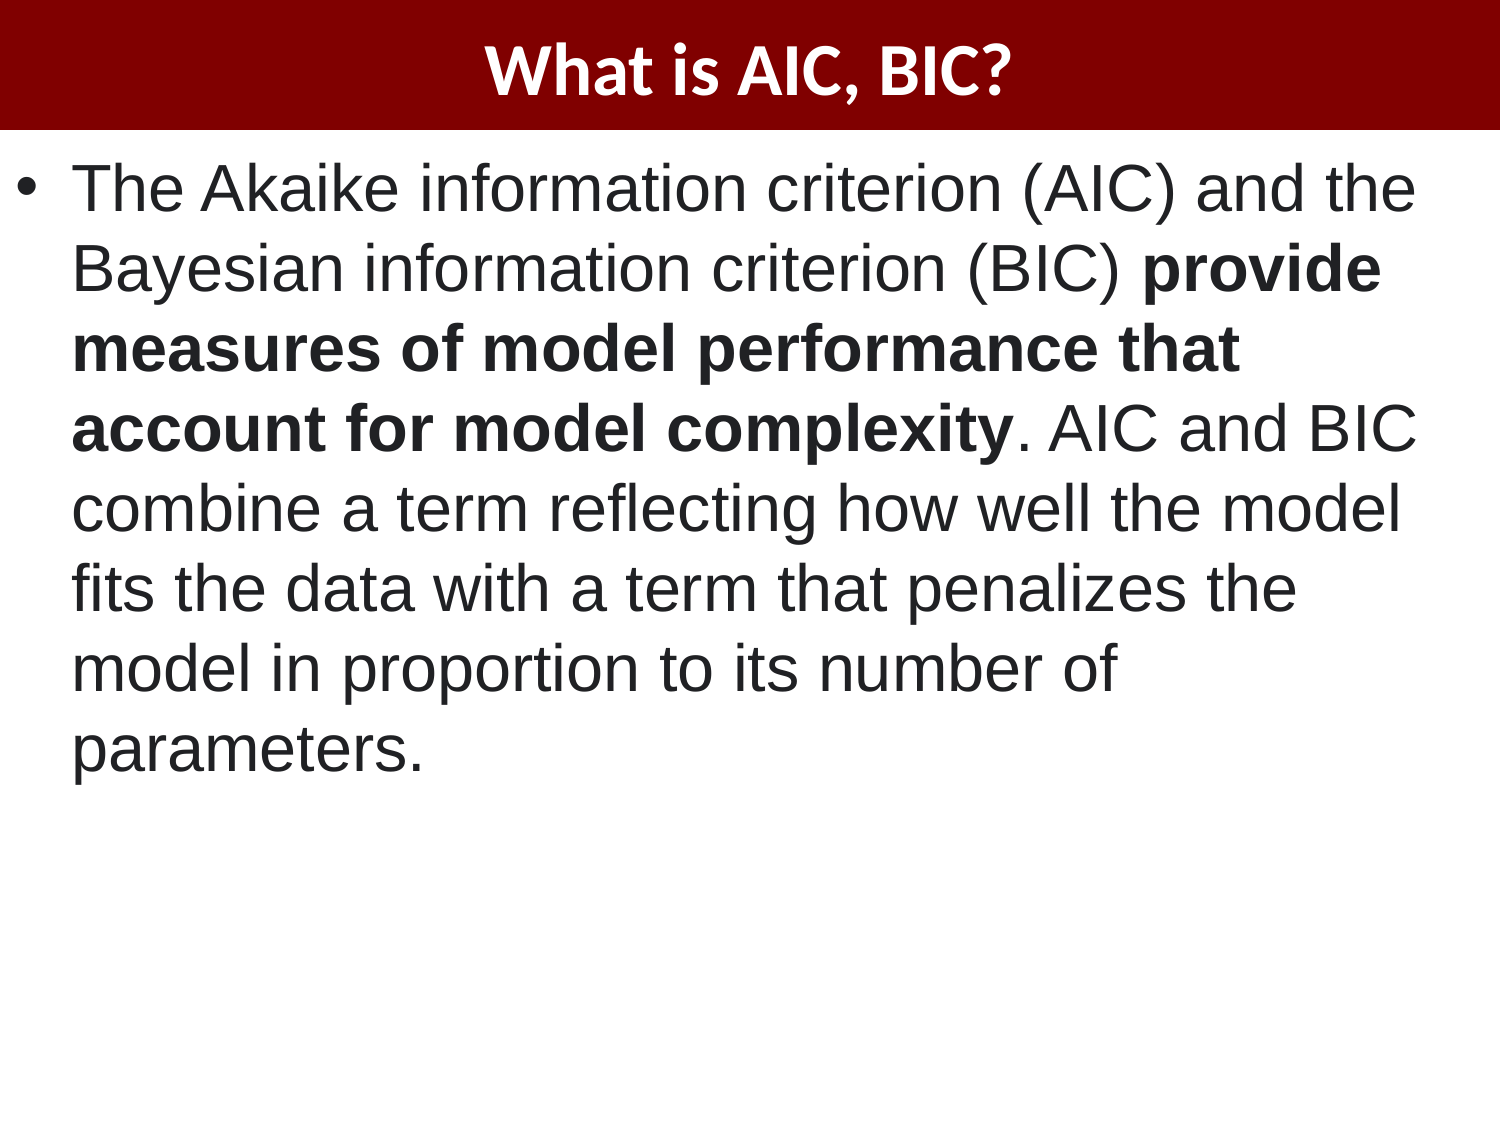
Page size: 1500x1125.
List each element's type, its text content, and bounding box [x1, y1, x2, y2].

list The Akaike information criterion (AIC) and the Bayesian information criterion (BIC) provide measures of model performance that account for model complexity. AIC and BIC combine a term reflecting how well the model fits the data with a term that penalizes the model in proportion to its number of parameters. [0, 137, 1500, 1005]
title What is AIC, BIC? [0, 0, 1500, 130]
